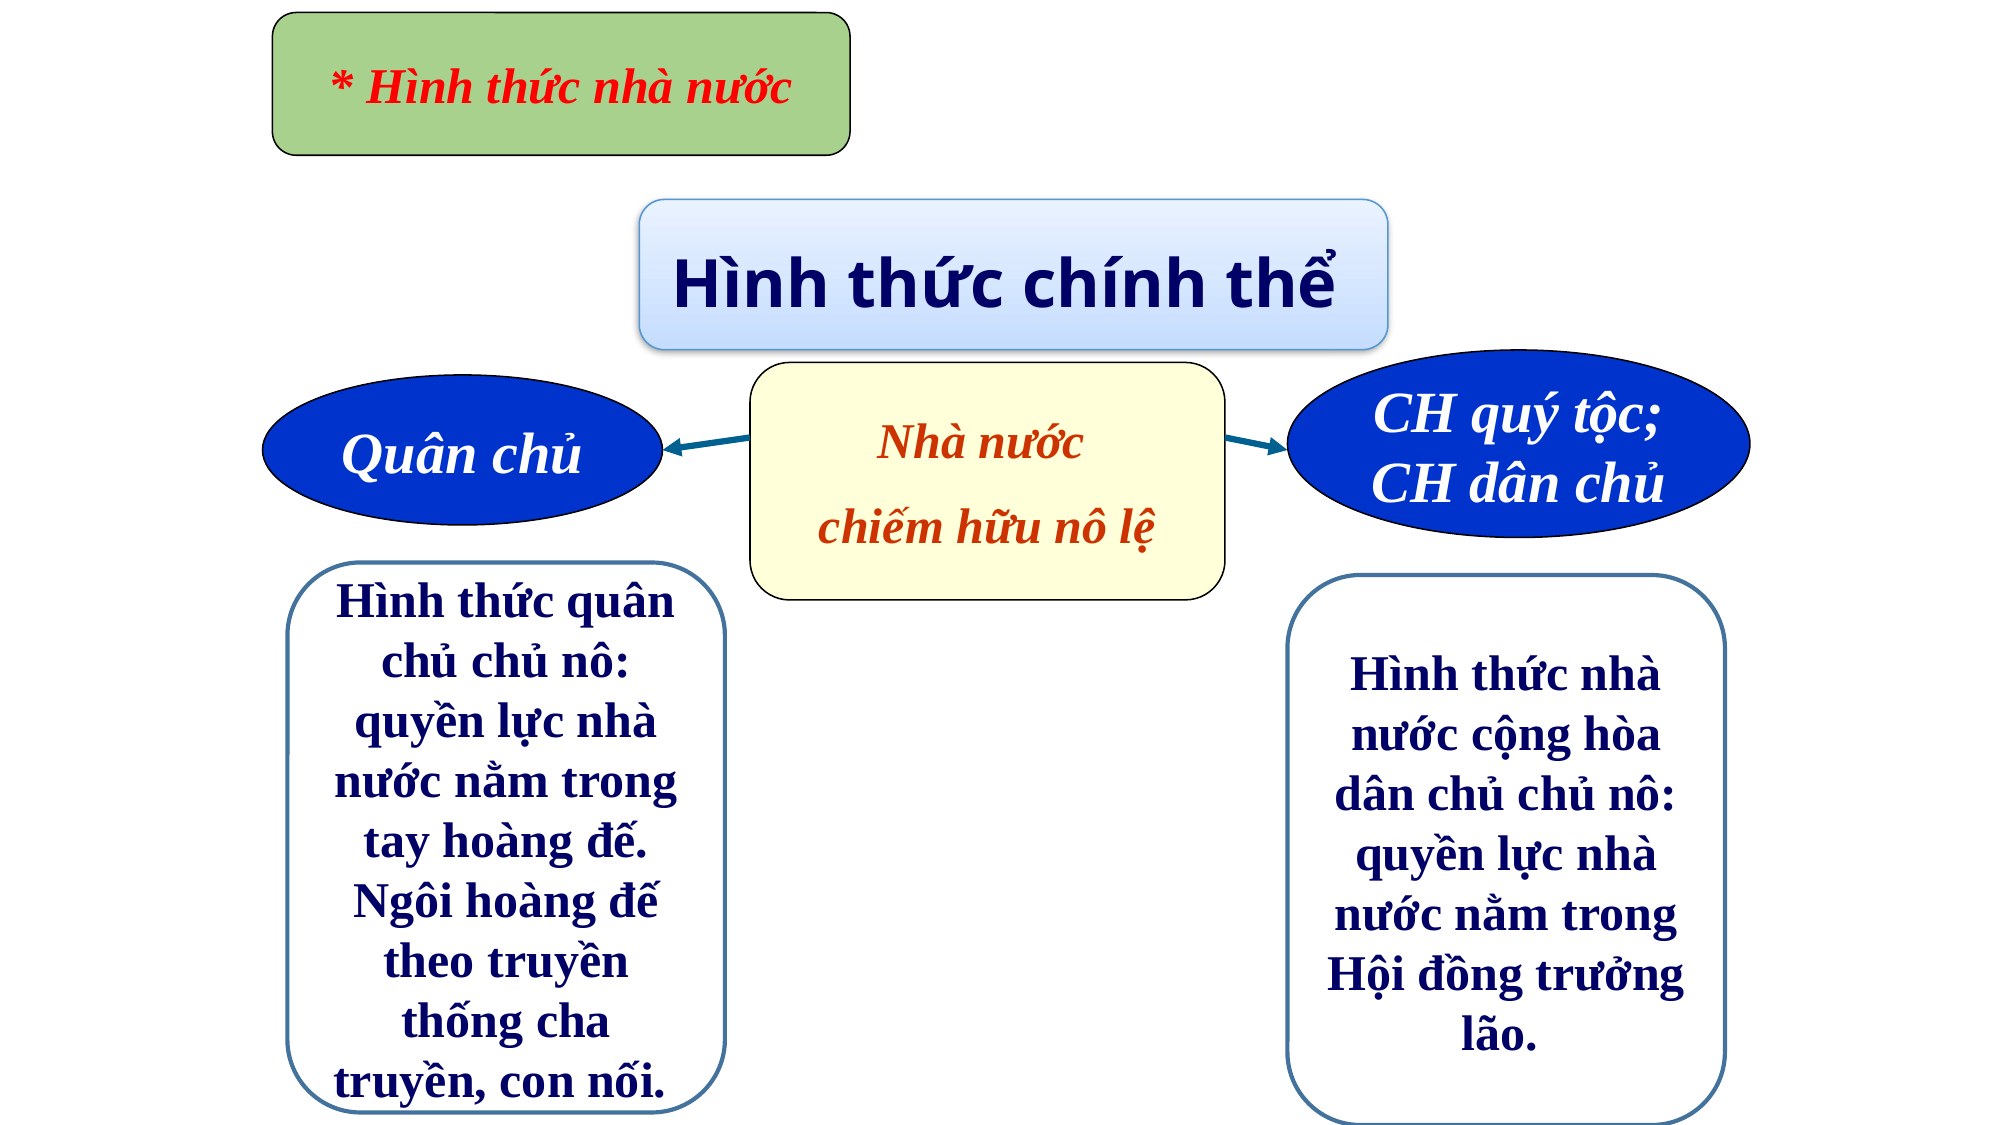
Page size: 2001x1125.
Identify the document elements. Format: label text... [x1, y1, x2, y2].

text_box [625, 150, 1389, 411]
text_box [1224, 437, 1288, 454]
text_box Nhà nước chiếm hữu nô lệ [750, 418, 1225, 600]
text_box CH quý tộc; CH dân chủ [1287, 349, 1750, 538]
text_box Hình thức nhà nước cộng hòa dân chủ chủ nô: quyền lực nhà nước nằm trong Hội đồng trưởng lão. [1285, 572, 1728, 1125]
text_box [662, 437, 751, 455]
text_box Quân chủ [262, 374, 663, 525]
text_box * Hình thức nhà nước [272, 12, 851, 156]
text_box Hình thức quân chủ chủ nô: quyền lực nhà nước nằm trong tay hoàng đế. Ngôi hoàng đế theo truyền thống cha truyền, con nối. [285, 560, 727, 1115]
